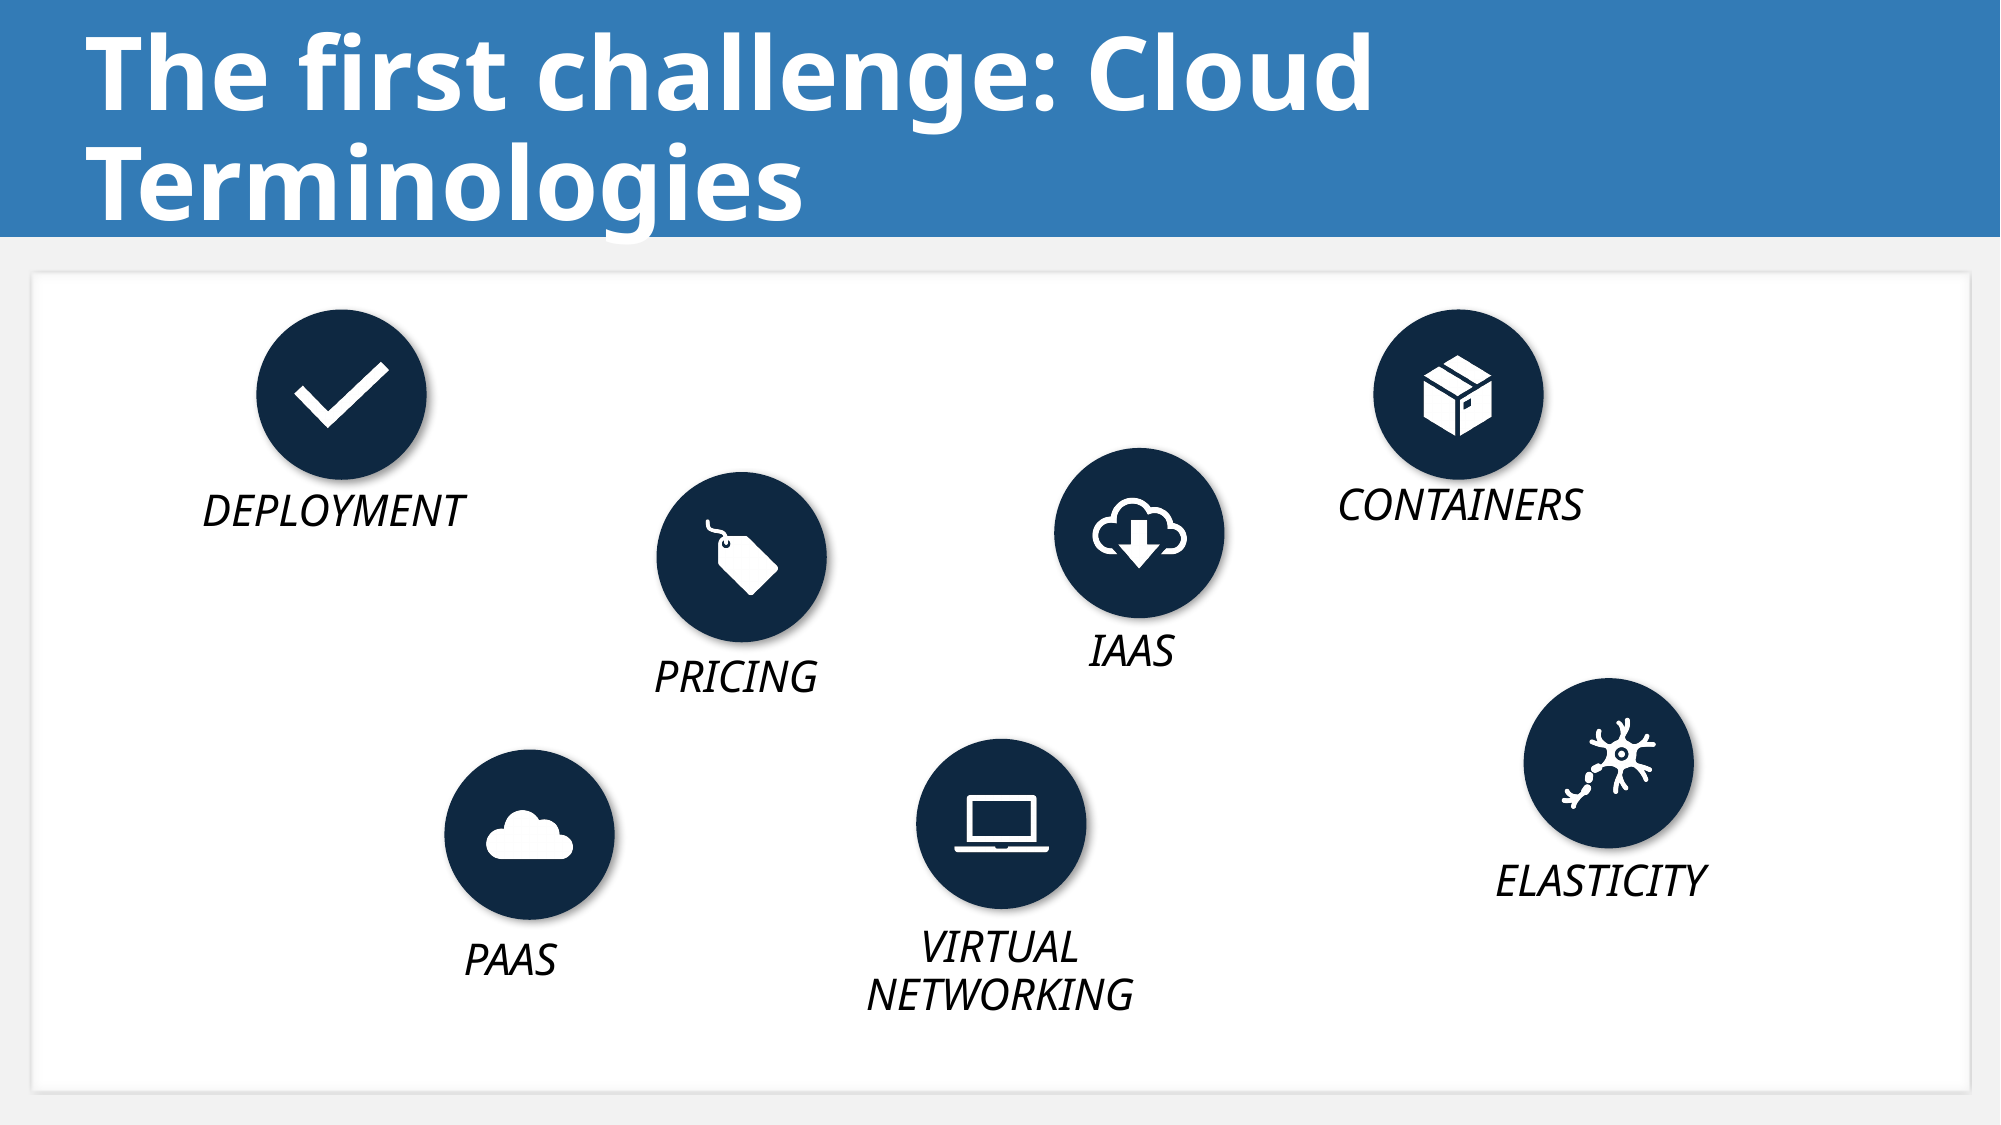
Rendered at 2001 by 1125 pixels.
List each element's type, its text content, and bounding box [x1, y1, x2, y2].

text_box [34, 275, 1969, 1090]
title The first challenge: Cloud Terminologies [69, 60, 1931, 205]
text_box [0, 238, 2000, 1125]
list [124, 308, 1870, 1050]
text_box [0, 0, 2000, 238]
